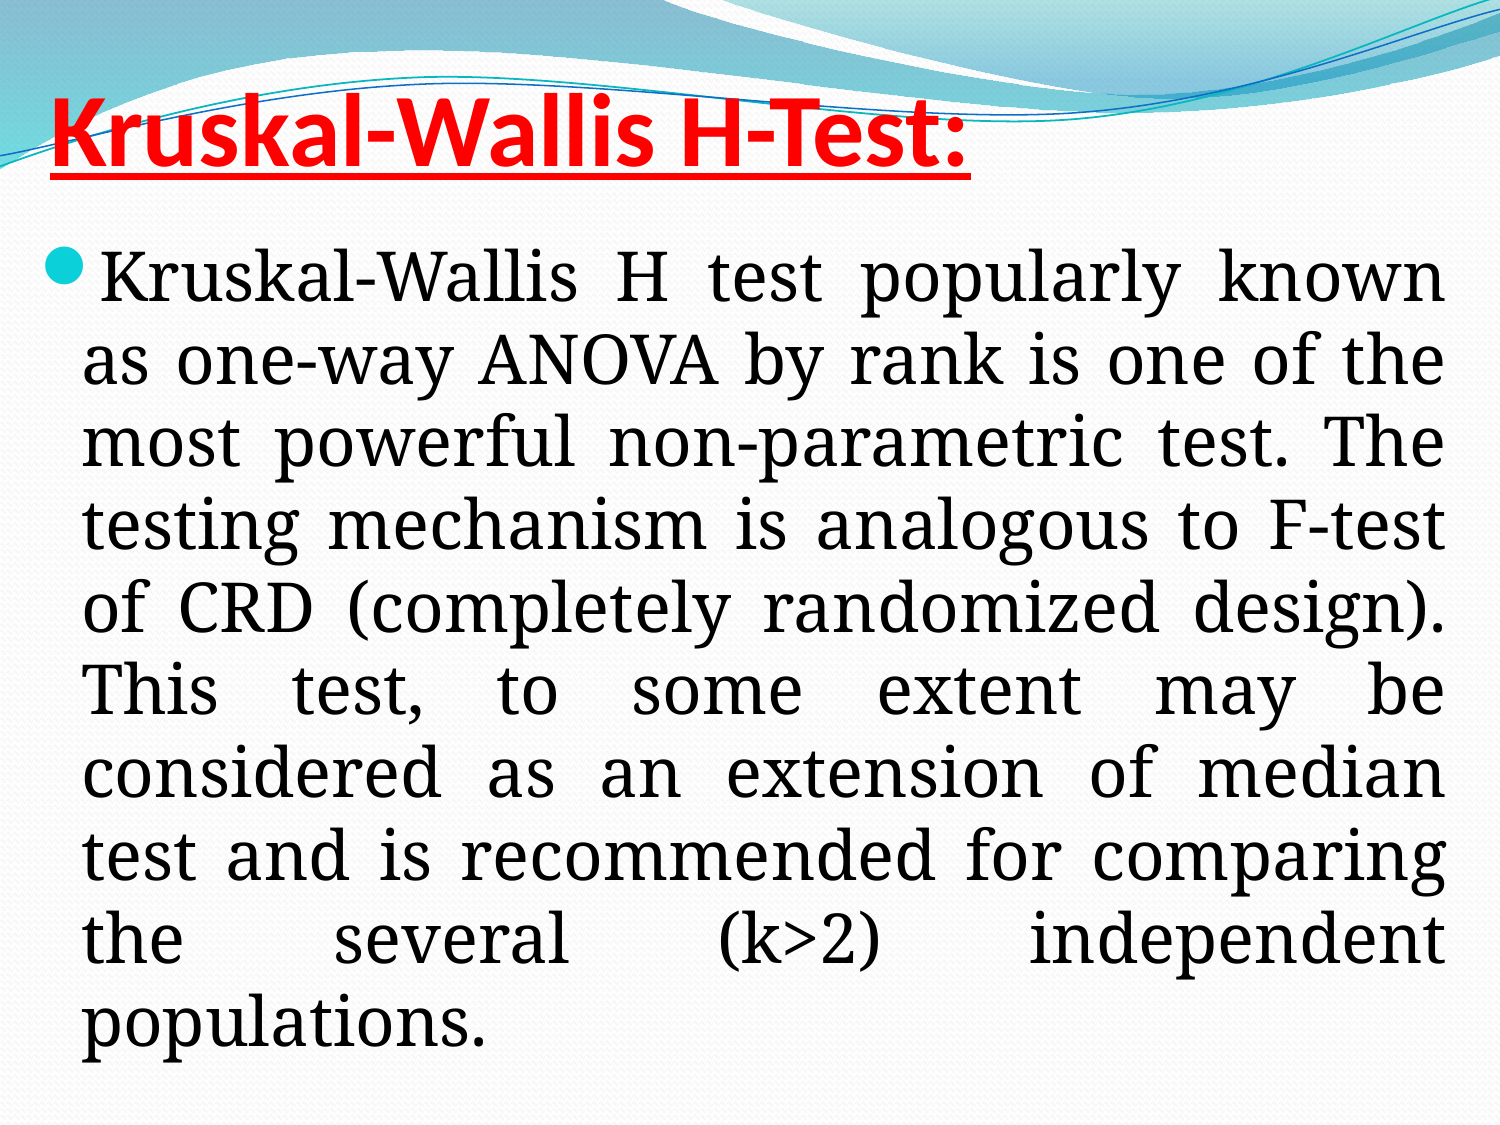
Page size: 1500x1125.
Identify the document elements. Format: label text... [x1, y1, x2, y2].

title Kruskal-Wallis H-Test: [50, 24, 1400, 188]
list Kruskal-Wallis H test popularly known as one-way ANOVA by rank is one of the most powerful non-parametric test. The testing mechanism is analogous to F-test of CRD (completely randomized design). This test, to some extent may be considered as an extension of median test and is recommended for comparing the several (k>2) independent populations. [24, 224, 1463, 1075]
